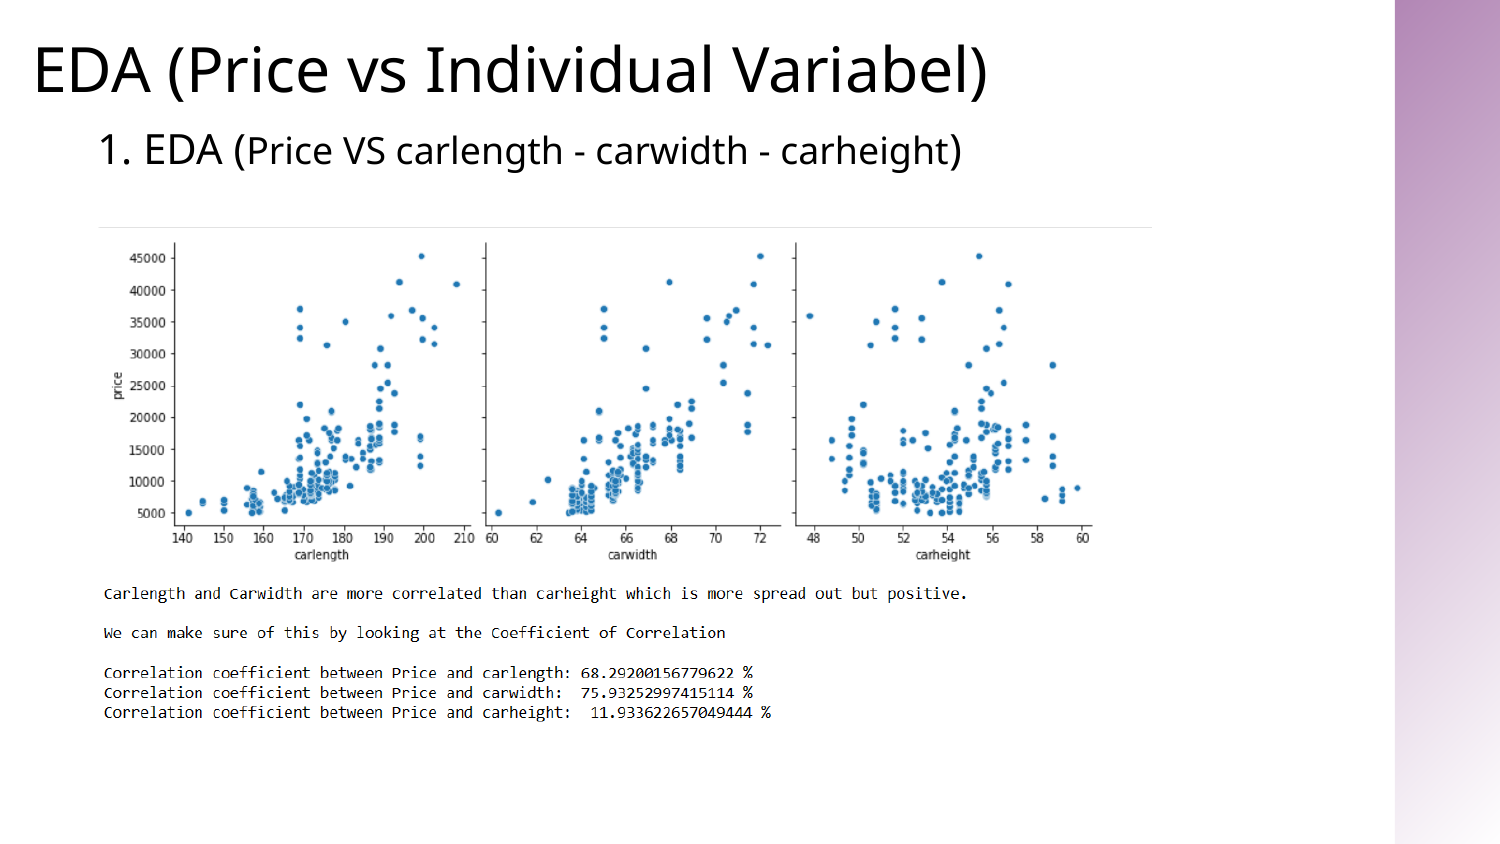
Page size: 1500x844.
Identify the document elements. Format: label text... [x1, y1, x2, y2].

title EDA (Price vs Individual Variabel) [17, 15, 1281, 110]
text_box 1. EDA (Price VS carlength - carwidth - carheight) [82, 107, 1346, 202]
picture [68, 227, 1152, 737]
